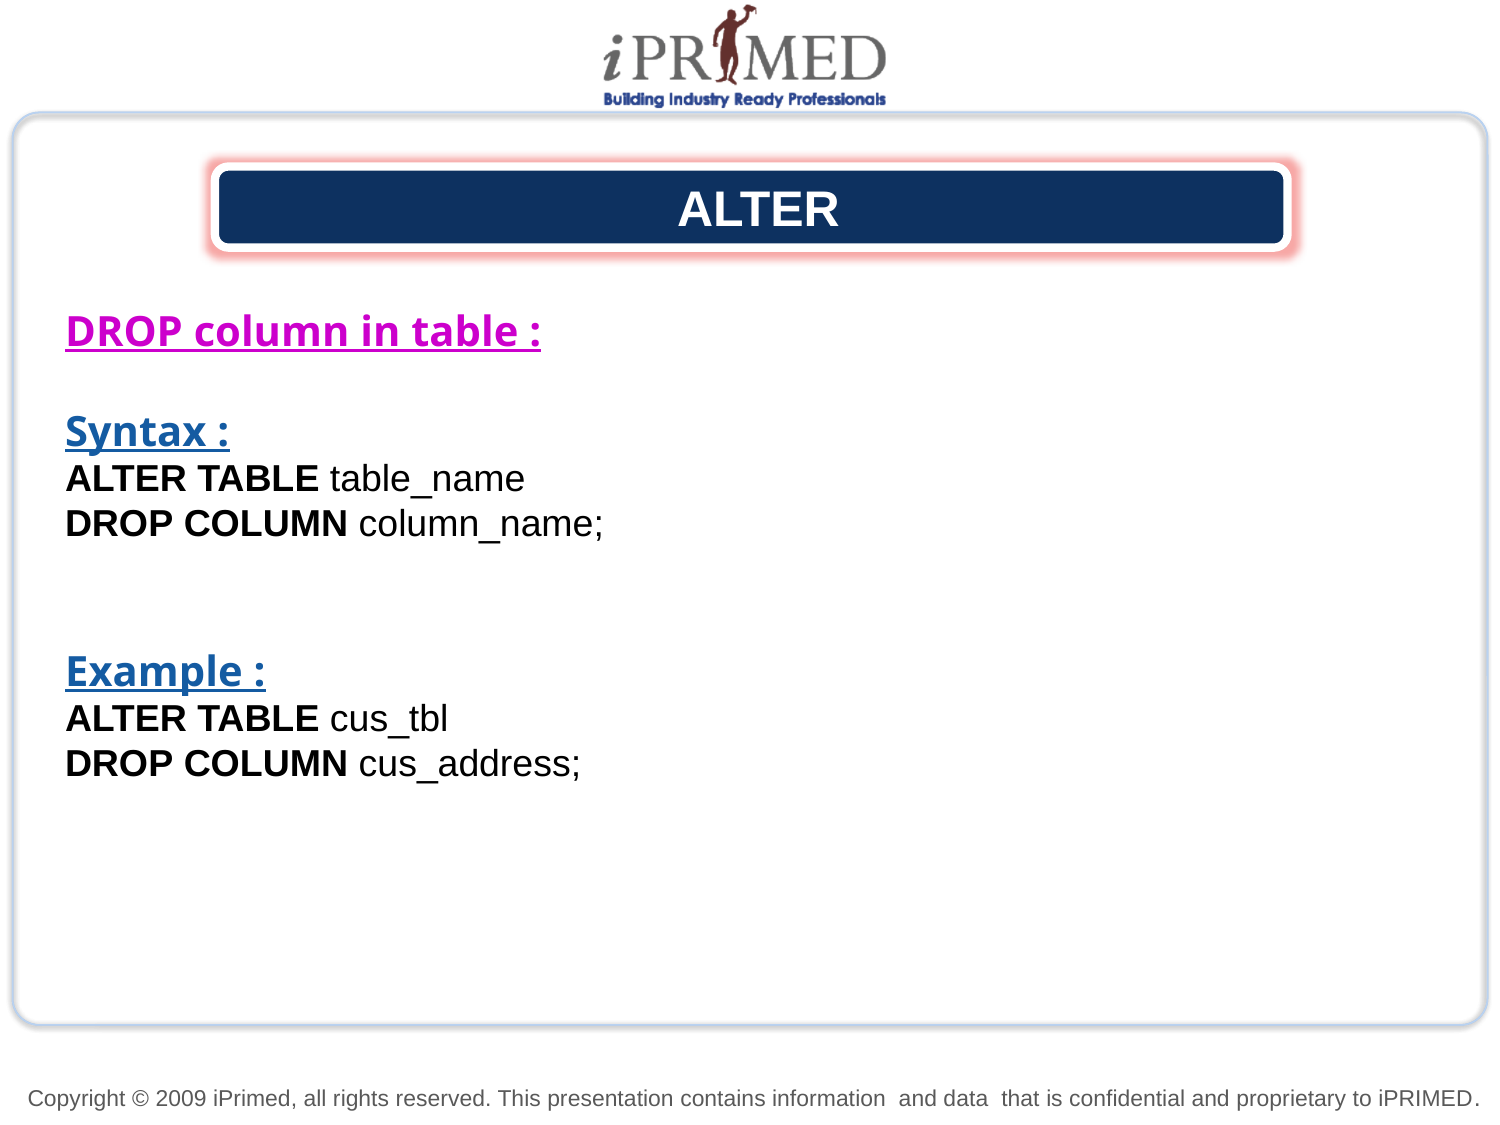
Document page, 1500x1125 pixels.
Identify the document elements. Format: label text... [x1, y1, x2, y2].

text_box [214, 166, 1288, 248]
text_box DROP column in table : Syntax : ALTER TABLE table_name DROP COLUMN column_name; Example : ALTER TABLE cus_tbl DROP COLUMN cus_address; [50, 296, 1500, 887]
text_box ALTER [283, 169, 1234, 245]
picture [587, 0, 900, 111]
